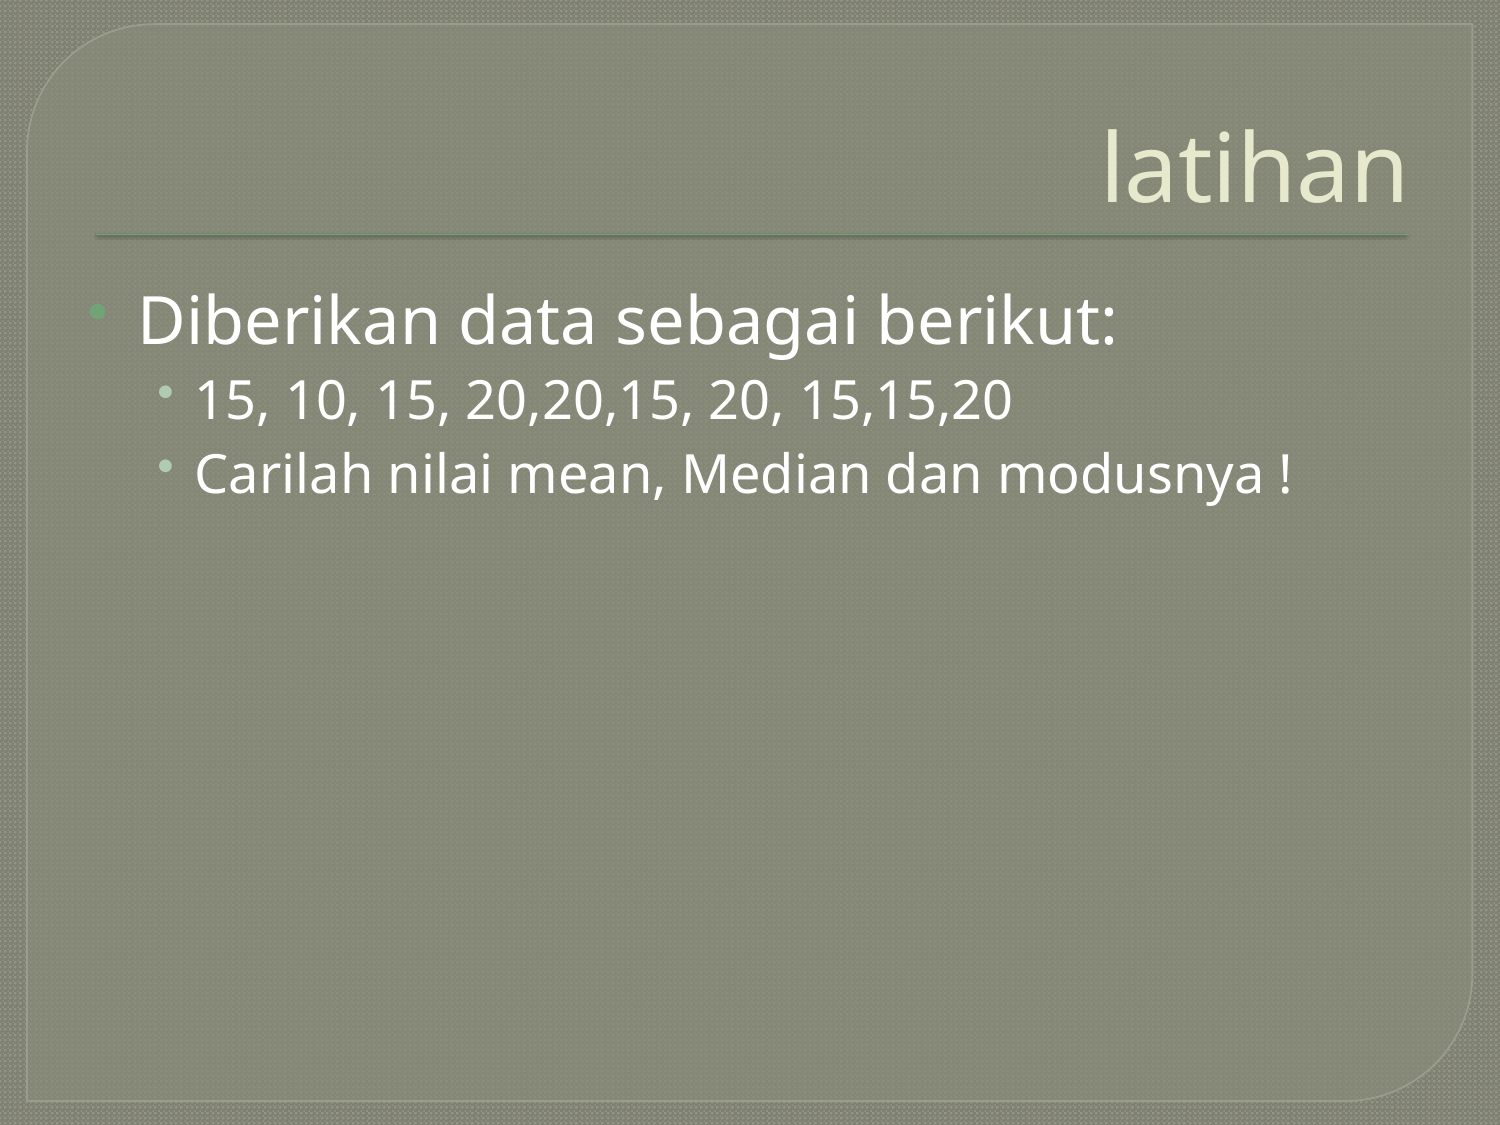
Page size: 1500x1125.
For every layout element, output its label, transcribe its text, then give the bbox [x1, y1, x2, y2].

title latihan [75, 41, 1425, 230]
list Diberikan data sebagai berikut: 15, 10, 15, 20,20,15, 20, 15,15,20 Carilah nilai mean, Median dan modusnya ! [75, 270, 1425, 1013]
